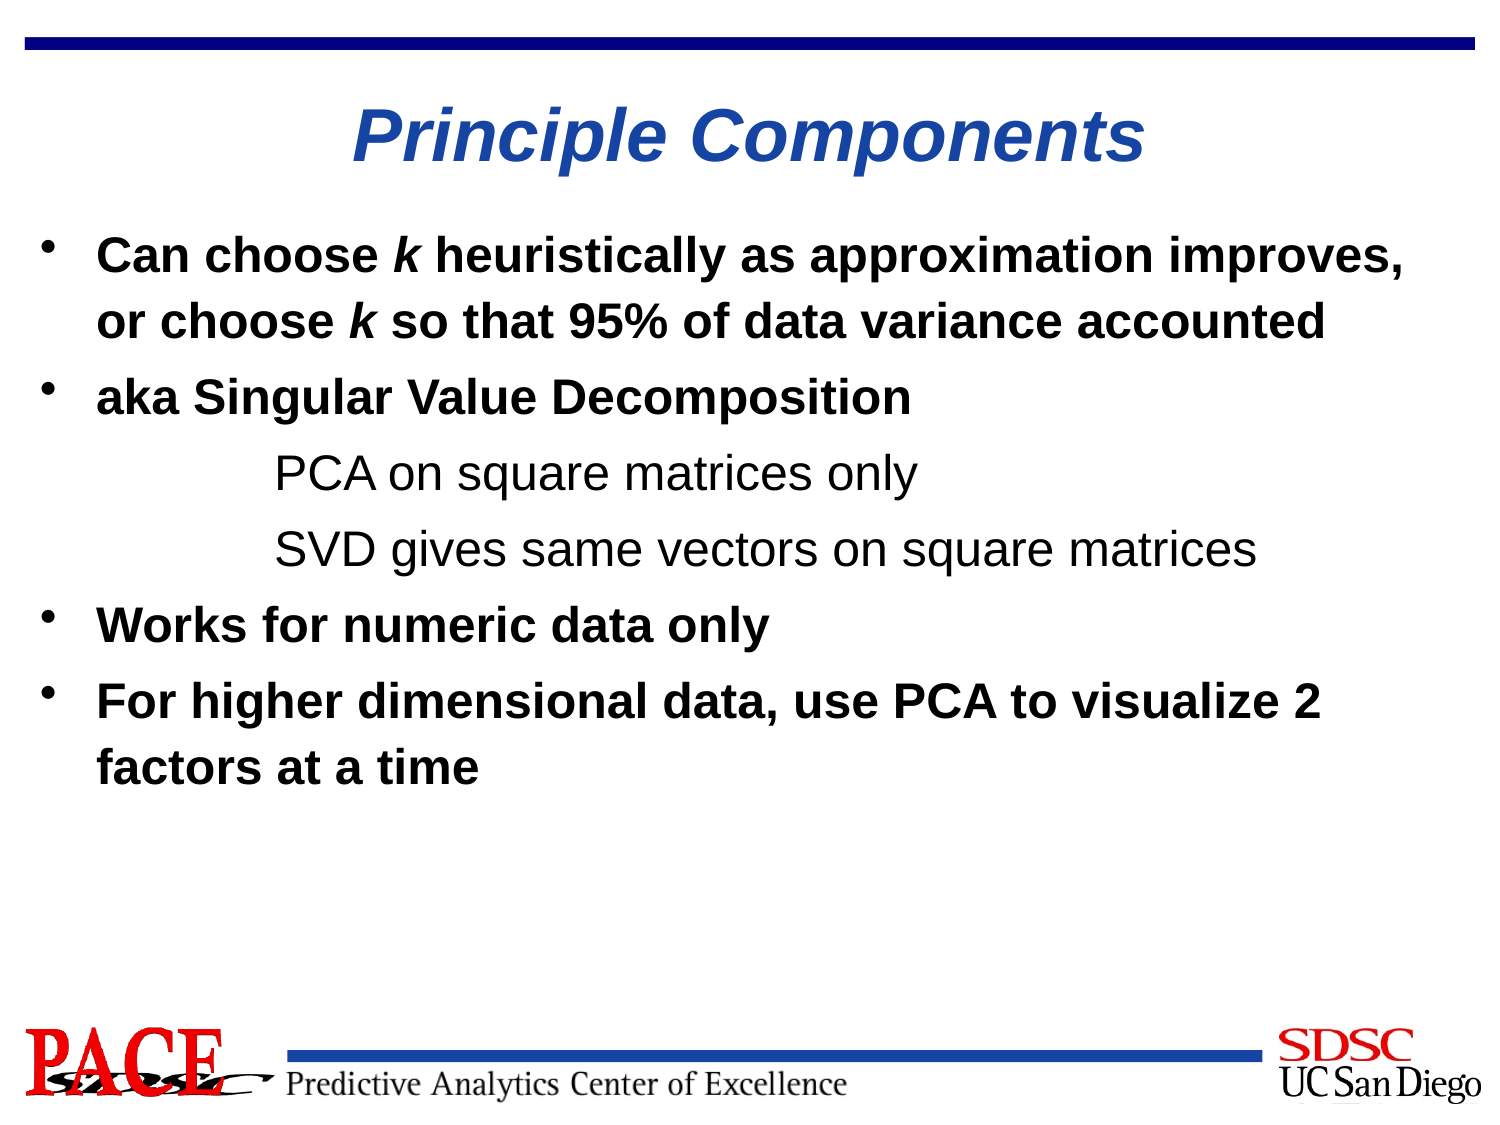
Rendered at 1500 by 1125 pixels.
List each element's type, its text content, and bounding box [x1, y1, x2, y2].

list Can choose k heuristically as approximation improves, or choose k so that 95% of data variance accounted aka Singular Value Decomposition PCA on square matrices only SVD gives same vectors on square matrices Works for numeric data only For higher dimensional data, use PCA to visualize 2 factors at a time [24, 221, 1475, 923]
picture [286, 1064, 858, 1103]
picture [1279, 1028, 1413, 1061]
picture [1279, 1066, 1481, 1104]
title Principle Components [24, 50, 1475, 221]
picture [25, 1025, 276, 1101]
